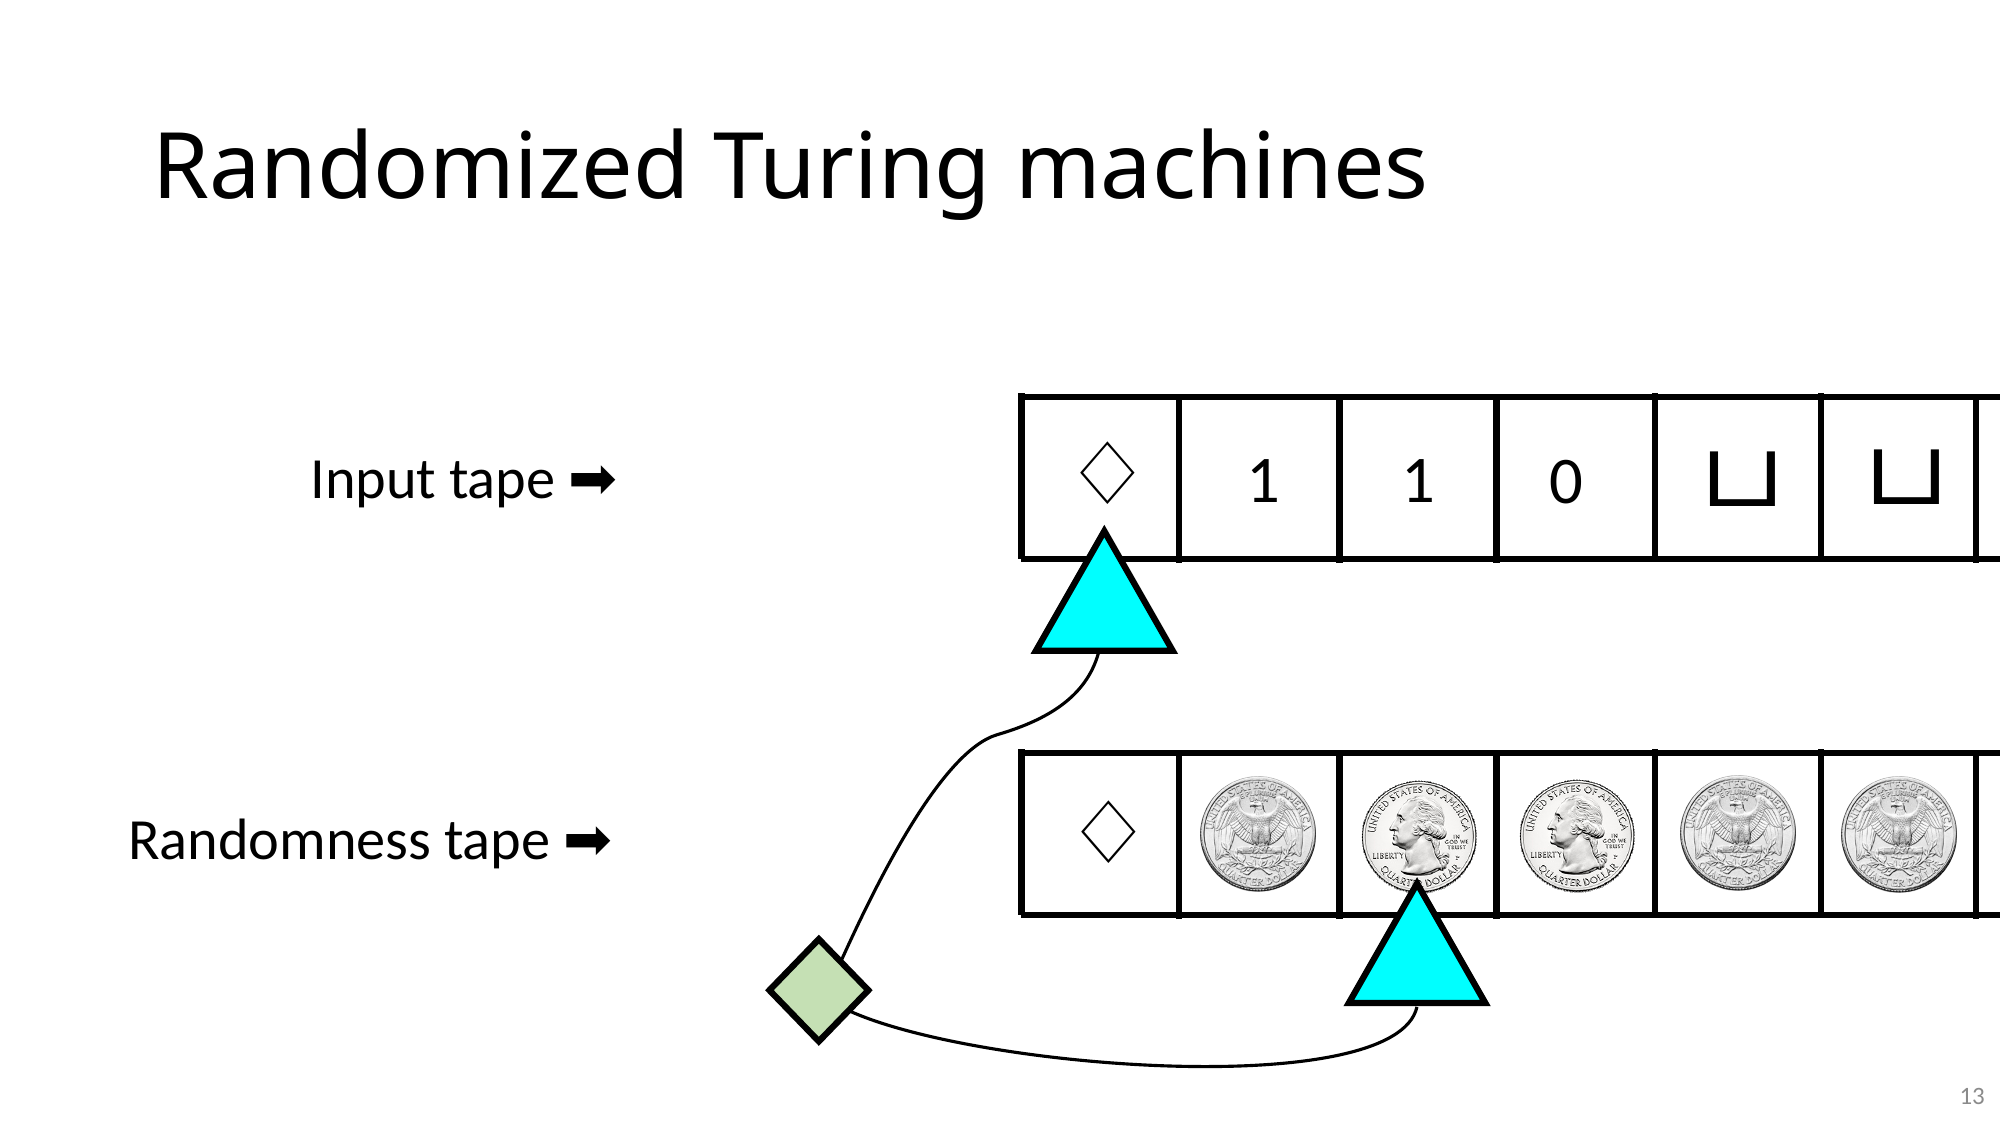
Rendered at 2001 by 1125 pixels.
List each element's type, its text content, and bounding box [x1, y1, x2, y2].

picture [1361, 779, 1477, 895]
slide_number 13 [1550, 1064, 2000, 1125]
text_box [1021, 749, 2000, 919]
text_box [847, 1006, 1418, 1068]
text_box Input tape ➡ [295, 432, 755, 518]
picture [1841, 776, 1957, 893]
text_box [1021, 393, 2000, 563]
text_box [1064, 428, 1610, 526]
text_box Randomness tape ➡ [113, 793, 759, 879]
text_box [1034, 563, 1175, 652]
picture [1200, 776, 1317, 892]
text_box [840, 649, 1101, 961]
text_box [767, 937, 870, 1043]
picture [1680, 775, 1796, 892]
text_box [1346, 919, 1488, 1005]
title Randomized Turing machines [137, 59, 1863, 278]
picture [1519, 778, 1635, 894]
